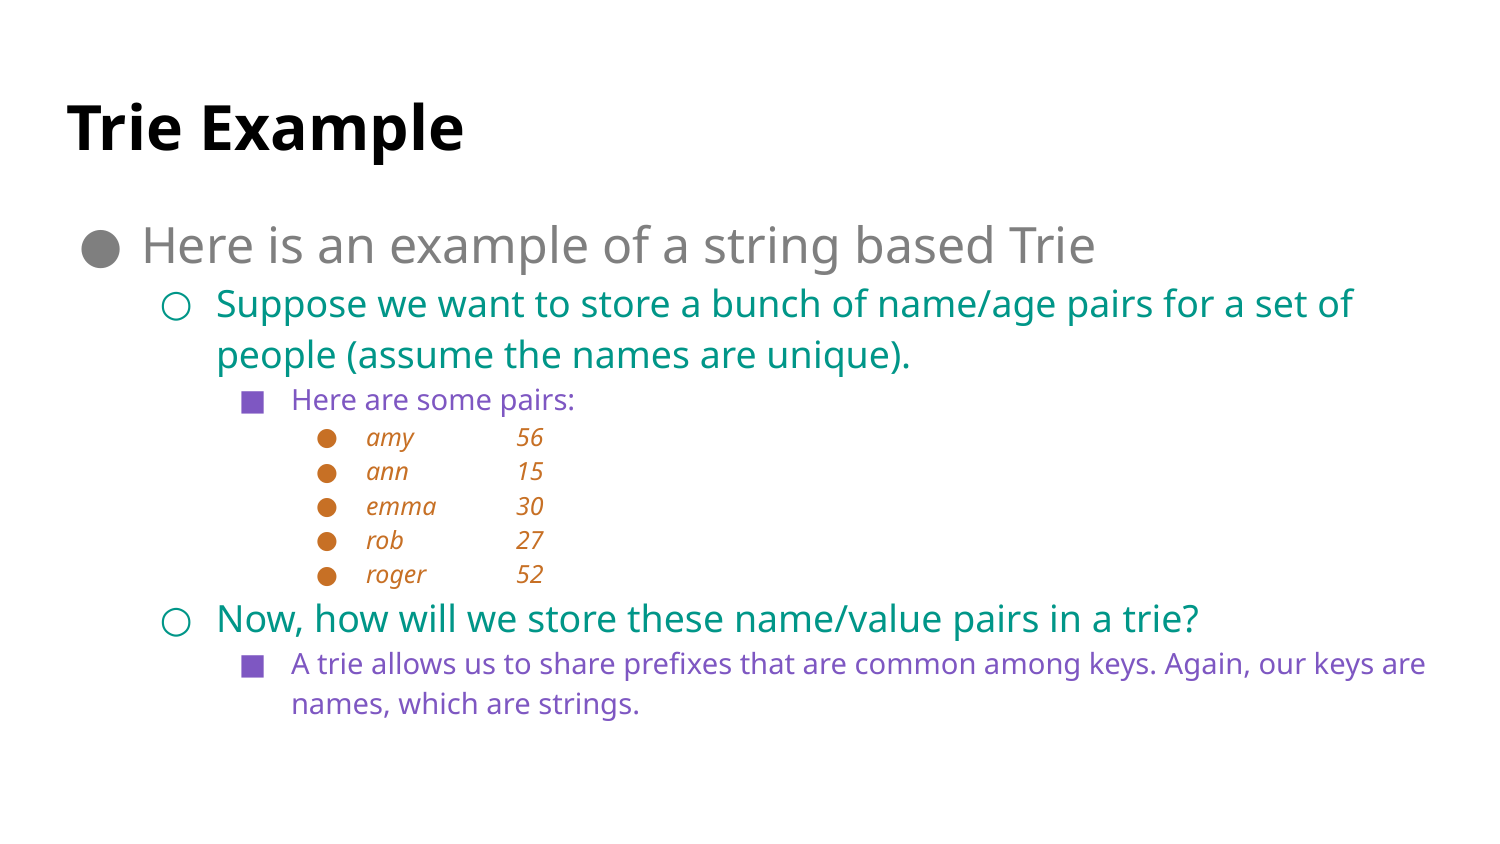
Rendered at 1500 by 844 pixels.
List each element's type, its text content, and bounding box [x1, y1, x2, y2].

list Here is an example of a string based Trie Suppose we want to store a bunch of name/age pairs for a set of people (assume the names are unique). Here are some pairs: amy 56 ann 15 emma 30 rob 27 roger 52 Now, how will we store these name/value pairs in a trie? A trie allows us to share prefixes that are common among keys. Again, our keys are names, which are strings. [51, 189, 1449, 750]
title Trie Example [51, 72, 1449, 176]
